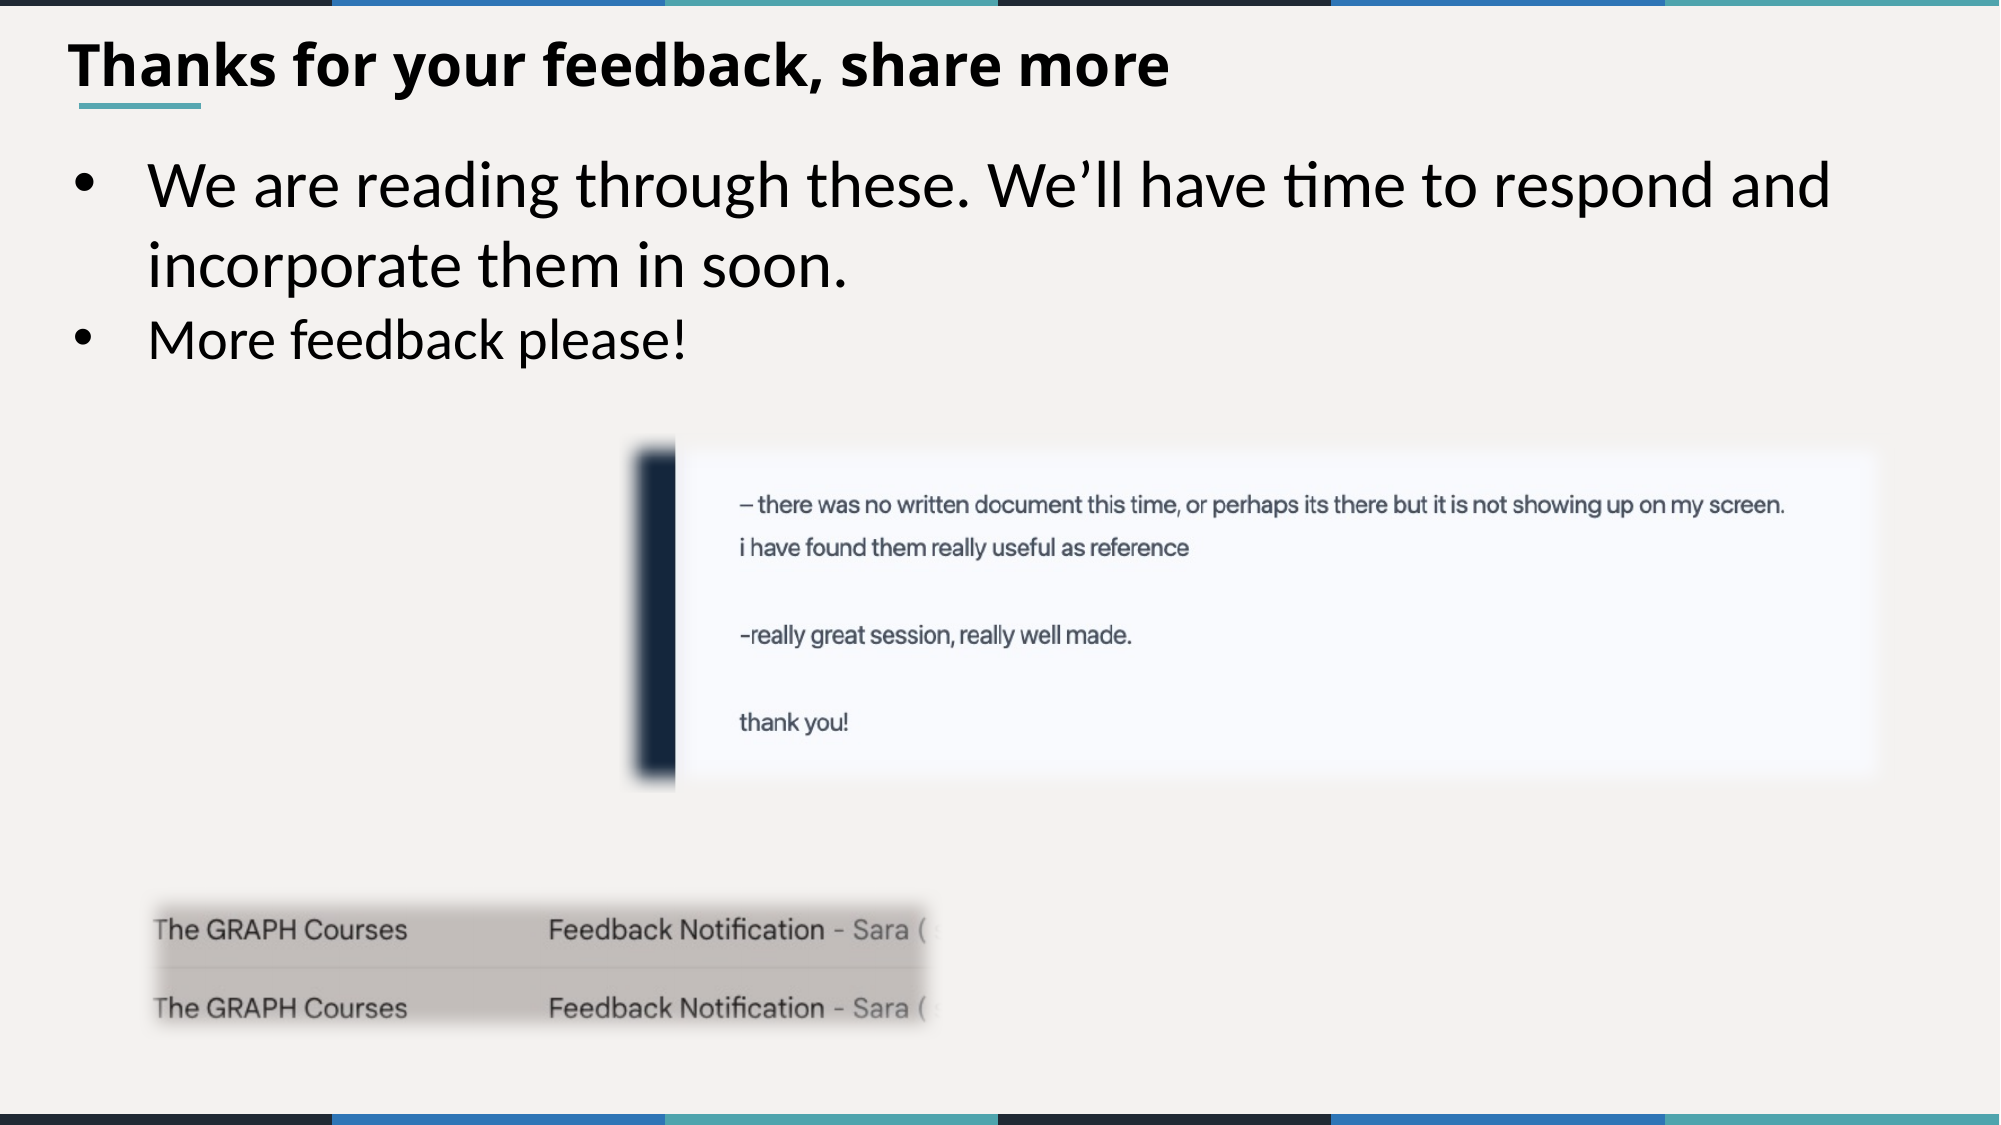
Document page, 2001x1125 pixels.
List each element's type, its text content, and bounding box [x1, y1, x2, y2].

text_box Thanks for your feedback, share more [52, 21, 1186, 106]
text_box We are reading through these. We’ll have time to respond and incorporate them in soon. More feedback please! [58, 133, 1947, 379]
picture [139, 887, 943, 1041]
picture [618, 433, 1895, 793]
